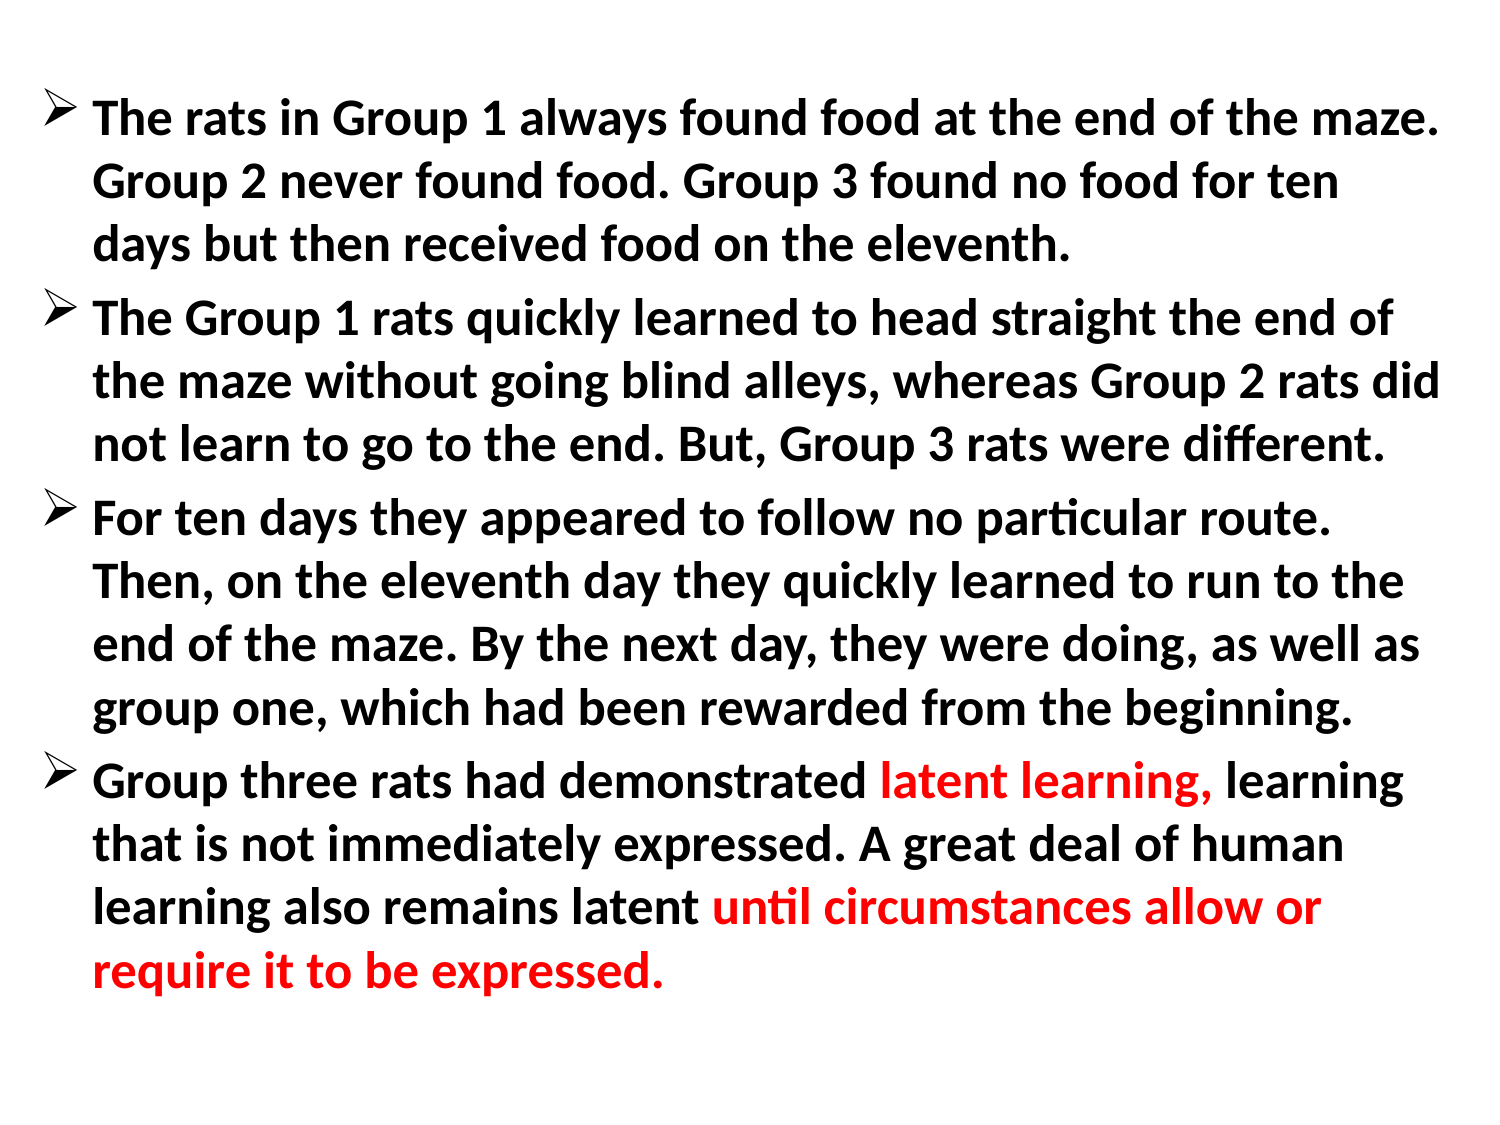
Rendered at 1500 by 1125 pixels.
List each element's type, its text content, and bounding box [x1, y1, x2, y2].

list The rats in Group 1 always found food at the end of the maze. Group 2 never found food. Group 3 found no food for ten days but then received food on the eleventh. The Group 1 rats quickly learned to head straight the end of the maze without going blind alleys, whereas Group 2 rats did not learn to go to the end. But, Group 3 rats were different. For ten days they appeared to follow no particular route. Then, on the eleventh day they quickly learned to run to the end of the maze. By the next day, they were doing, as well as group one, which had been rewarded from the beginning. Group three rats had demonstrated latent learning, learning that is not immediately expressed. A great deal of human learning also remains latent until circumstances allow or require it to be expressed. [24, 75, 1463, 1063]
